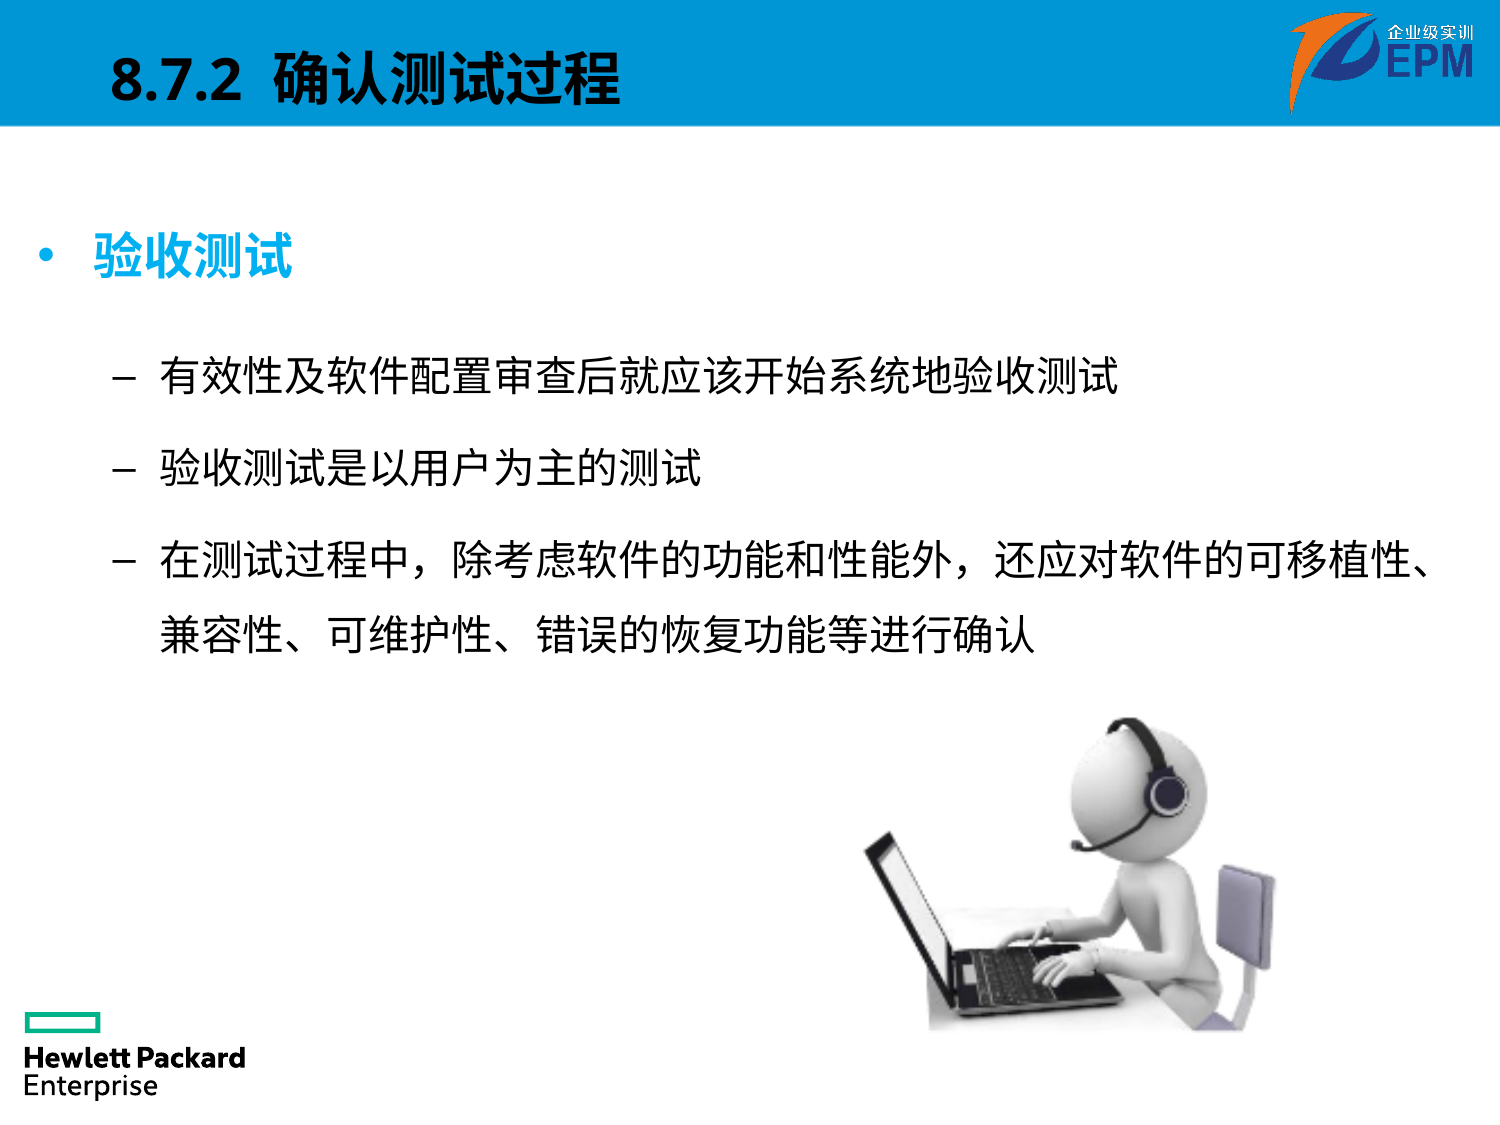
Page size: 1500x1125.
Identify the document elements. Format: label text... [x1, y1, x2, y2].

text_box 有效性及软件配置审查后就应该开始系统地验收测试 验收测试是以用户为主的测试 在测试过程中，除考虑软件的功能和性能外，还应对软件的可移植性、兼容性、可维护性、错误的恢复功能等进行确认 [22, 317, 1480, 666]
picture [1446, 45, 1471, 76]
text_box 8.7.2 确认测试过程 [95, 0, 1446, 171]
text_box 验收测试 [22, 210, 500, 292]
picture [1447, 26, 1451, 37]
picture [0, 126, 1500, 1125]
